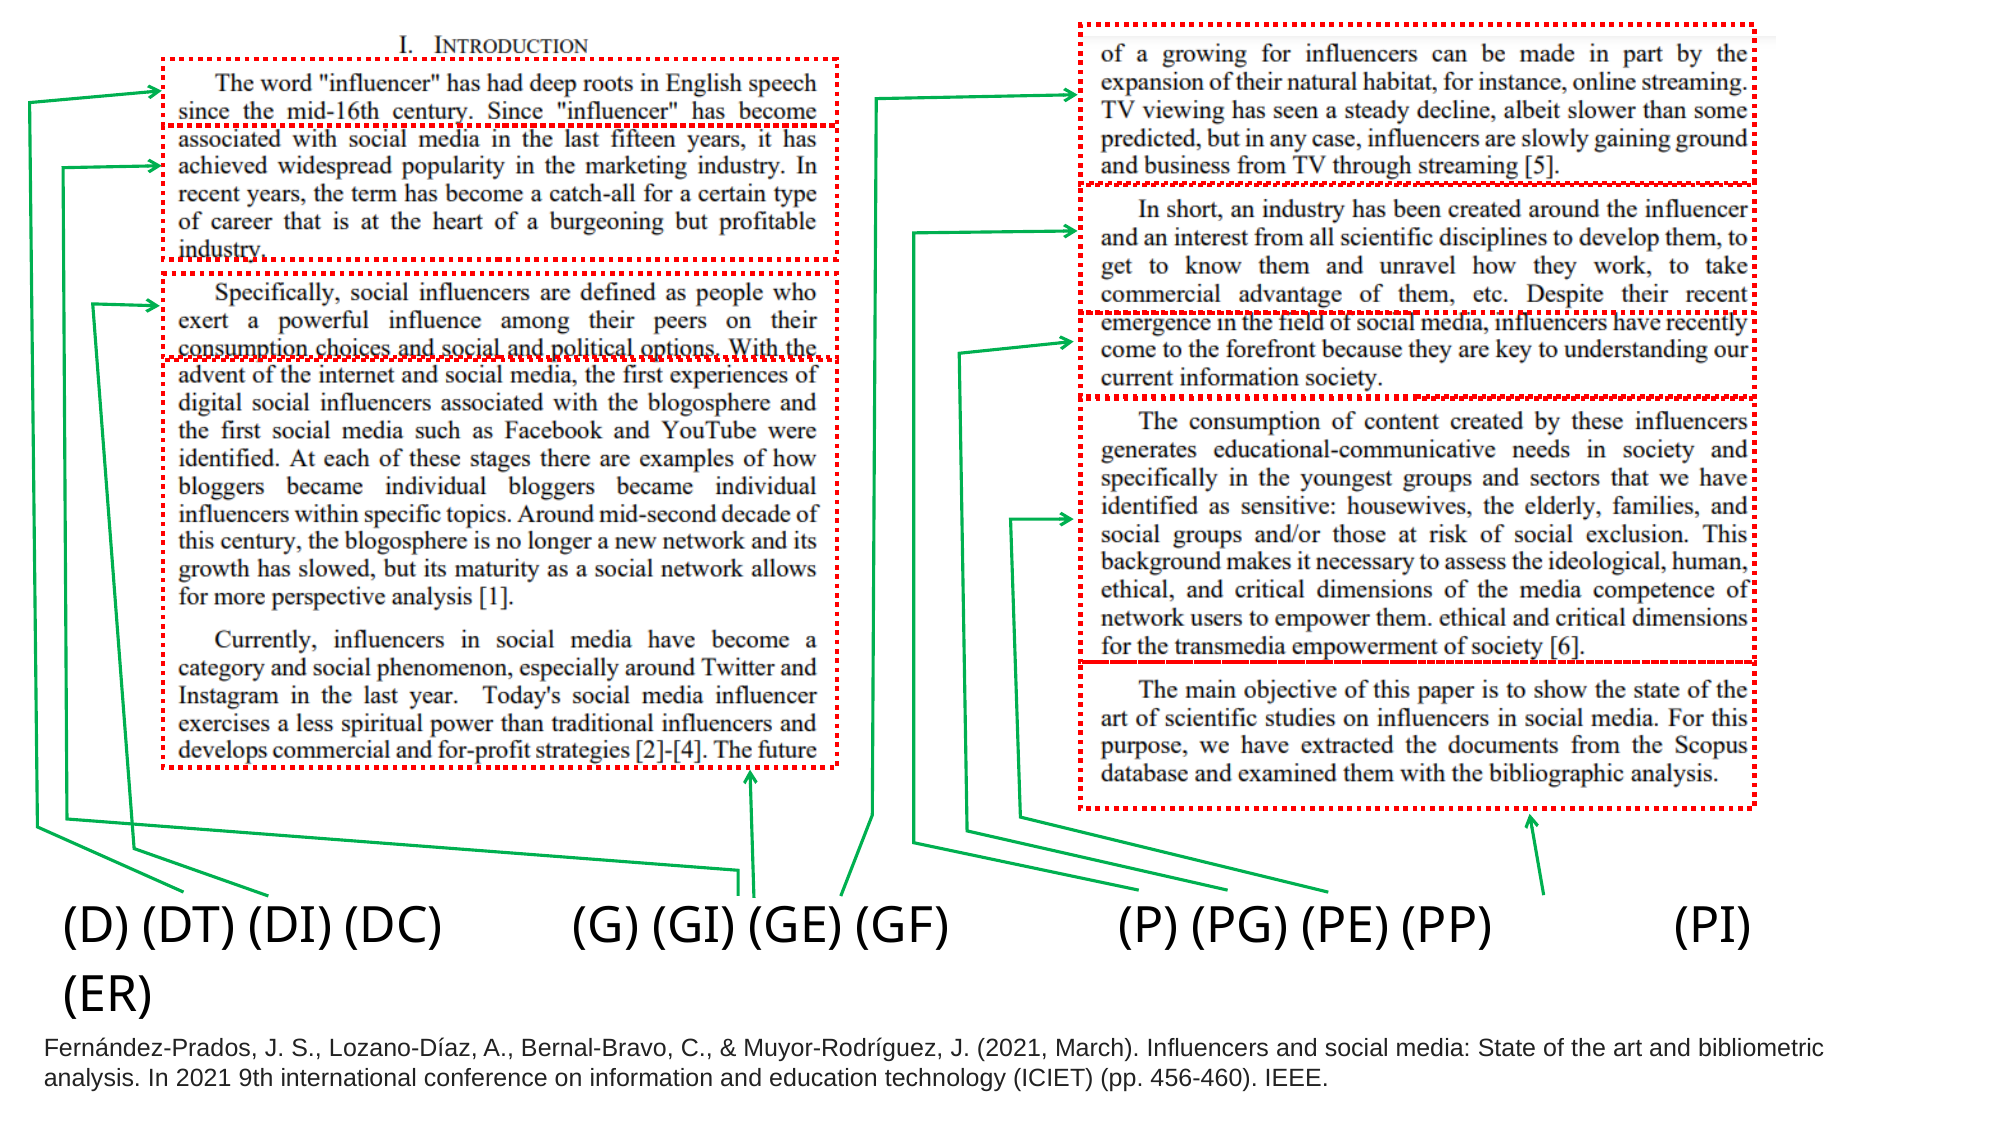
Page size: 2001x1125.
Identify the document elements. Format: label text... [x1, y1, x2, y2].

text_box [748, 783, 756, 898]
text_box [61, 164, 141, 826]
text_box [248, 783, 740, 896]
text_box [1262, 793, 1756, 810]
text_box [957, 335, 1228, 892]
text_box [1524, 813, 1546, 896]
picture [141, 24, 838, 783]
text_box [1079, 23, 1756, 36]
text_box [839, 87, 1078, 897]
text_box (D) (DT) (DI) (DC) (G) (GI) (GE) (GF) (P) (PG) (PE) (PP) (PI) (ER) [48, 875, 1952, 1029]
text_box [91, 302, 269, 898]
text_box Fernández-Prados, J. S., Lozano-Díaz, A., Bernal-Bravo, C., & Muyor-Rodríguez, J. (2021, March). Influencers and social media: State of the art and bibliometric analysis. In 2021 9th international conference on information and education technology (ICIET) (pp. 456-460). IEEE. [29, 1024, 1910, 1099]
text_box [1008, 511, 1329, 894]
text_box [28, 91, 185, 894]
picture [1079, 36, 1776, 793]
text_box [912, 223, 1140, 892]
